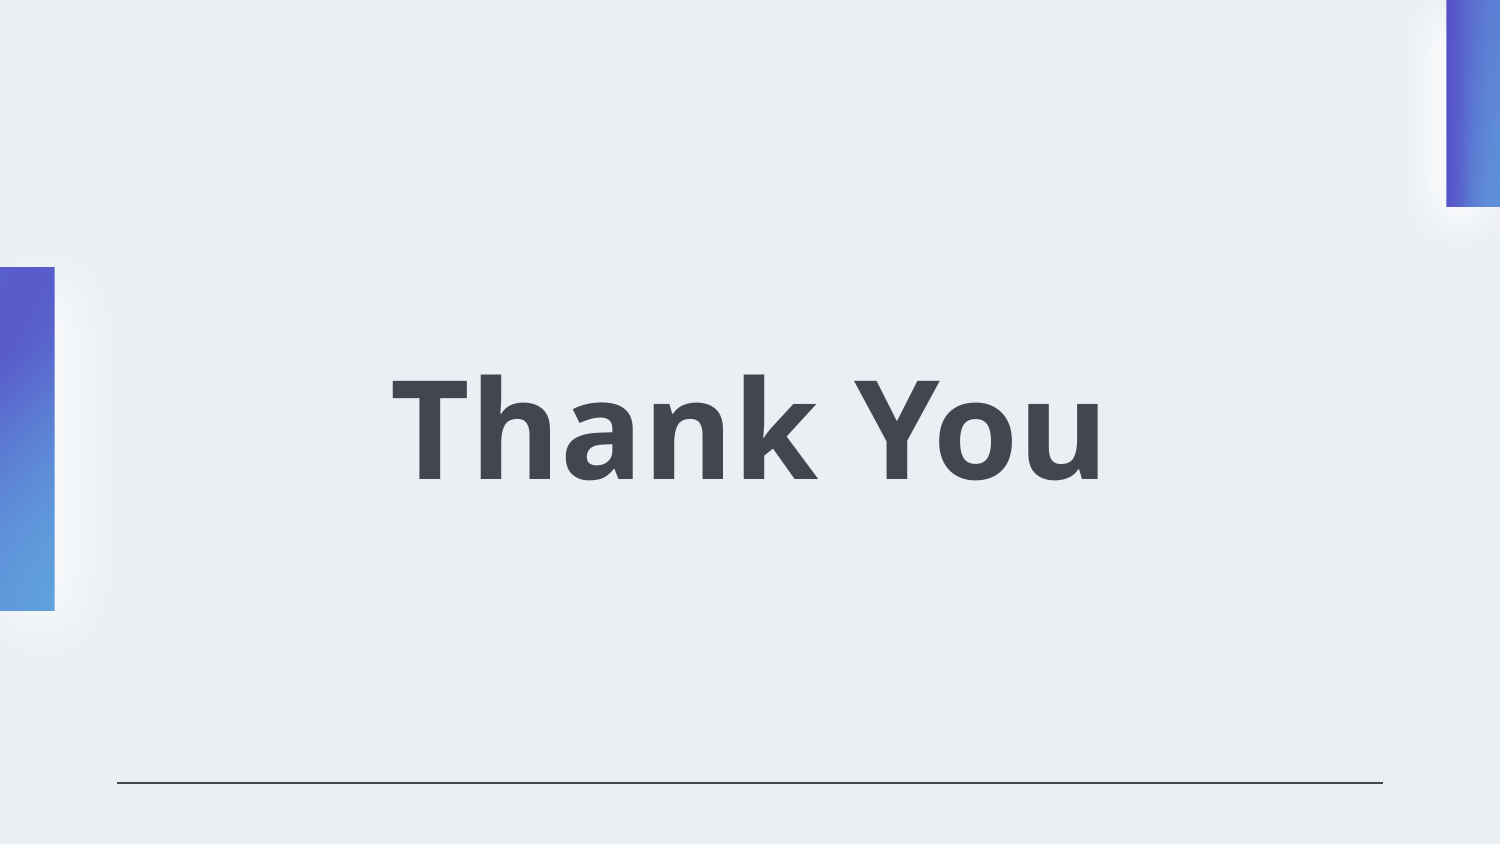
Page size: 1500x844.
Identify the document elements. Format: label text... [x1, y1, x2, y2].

picture [0, 267, 55, 611]
picture [1446, 0, 1500, 207]
title Thank You [254, 327, 1246, 517]
